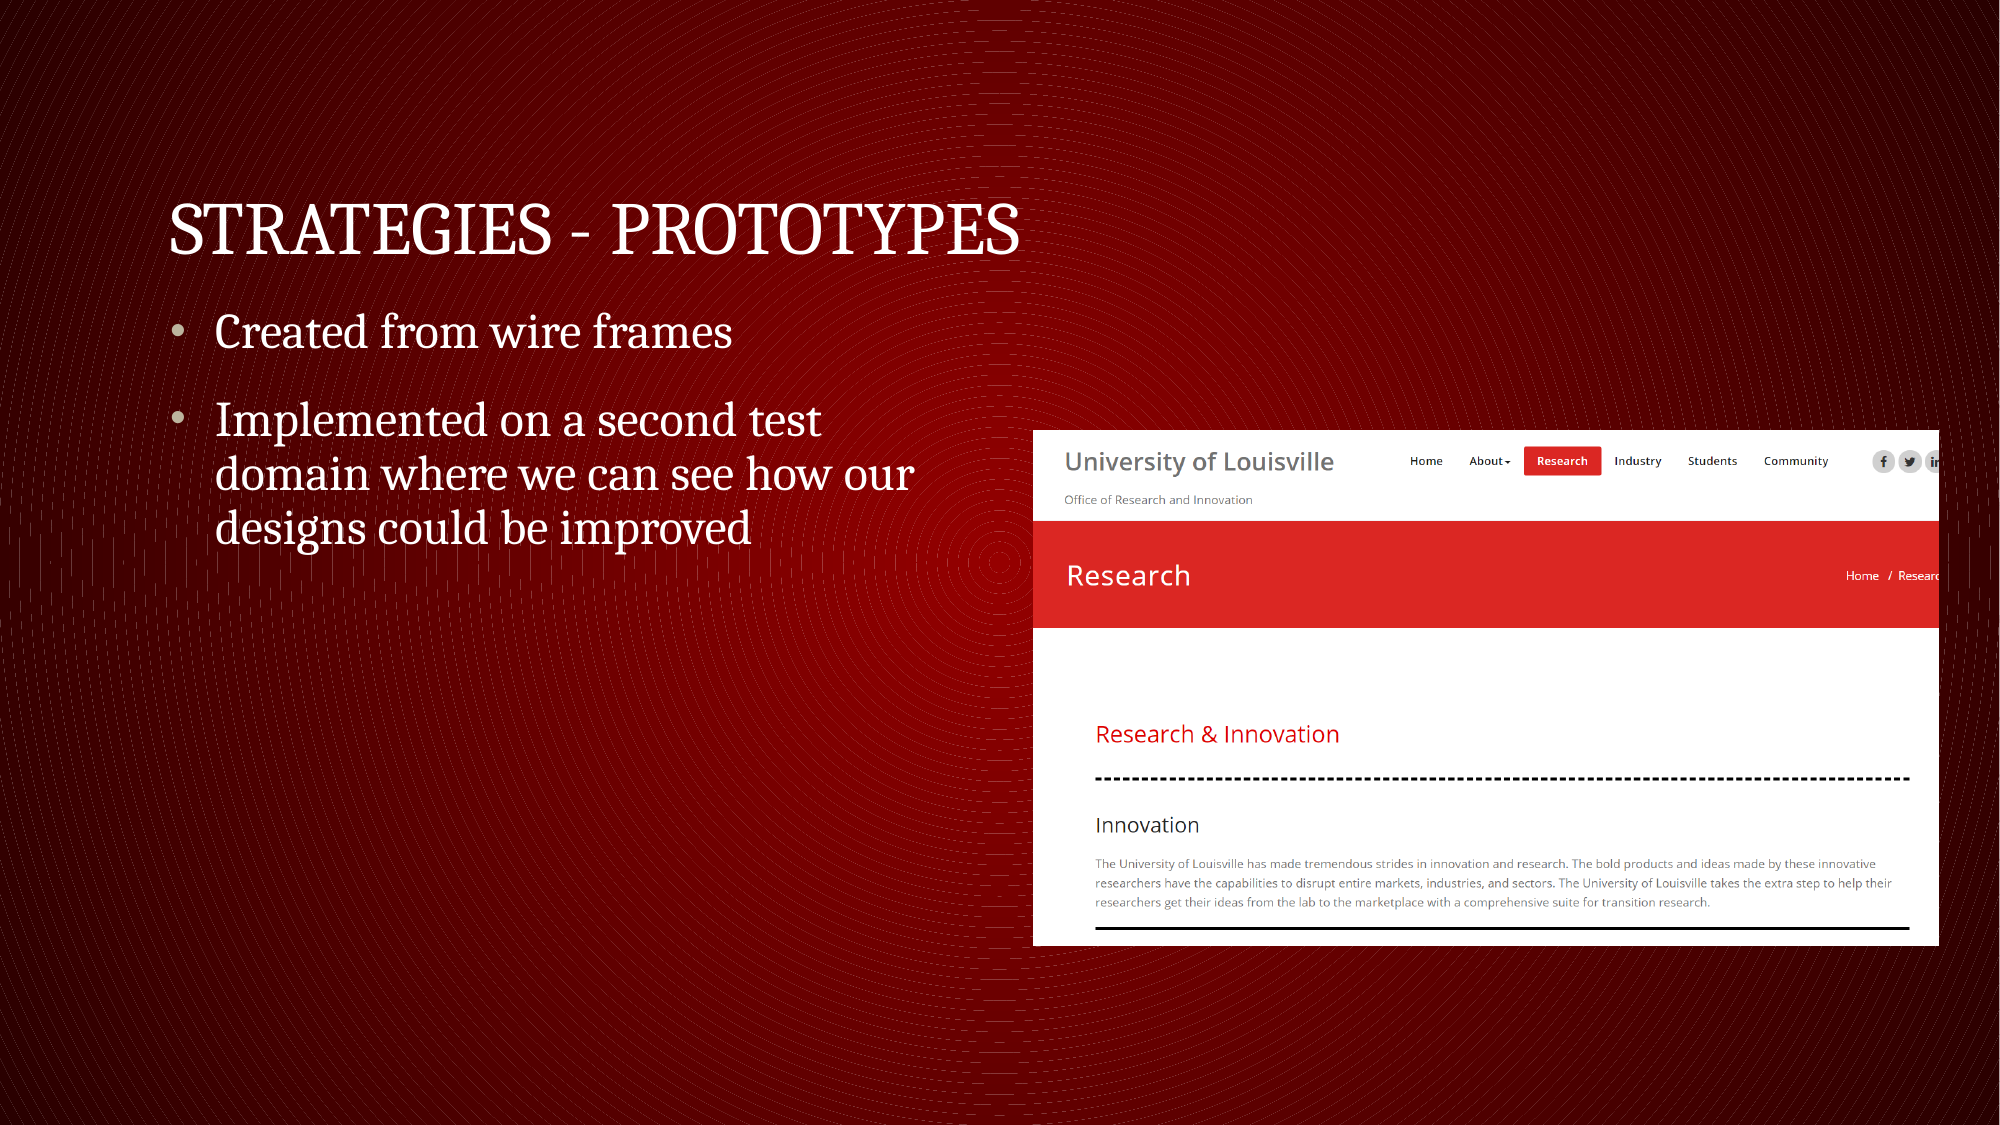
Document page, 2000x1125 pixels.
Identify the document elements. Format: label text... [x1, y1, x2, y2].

list Created from wire frames Implemented on a second test domain where we can see how our designs could be improved [149, 295, 967, 1030]
title Strategies - Prototypes [149, 79, 1850, 280]
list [1032, 429, 1940, 947]
